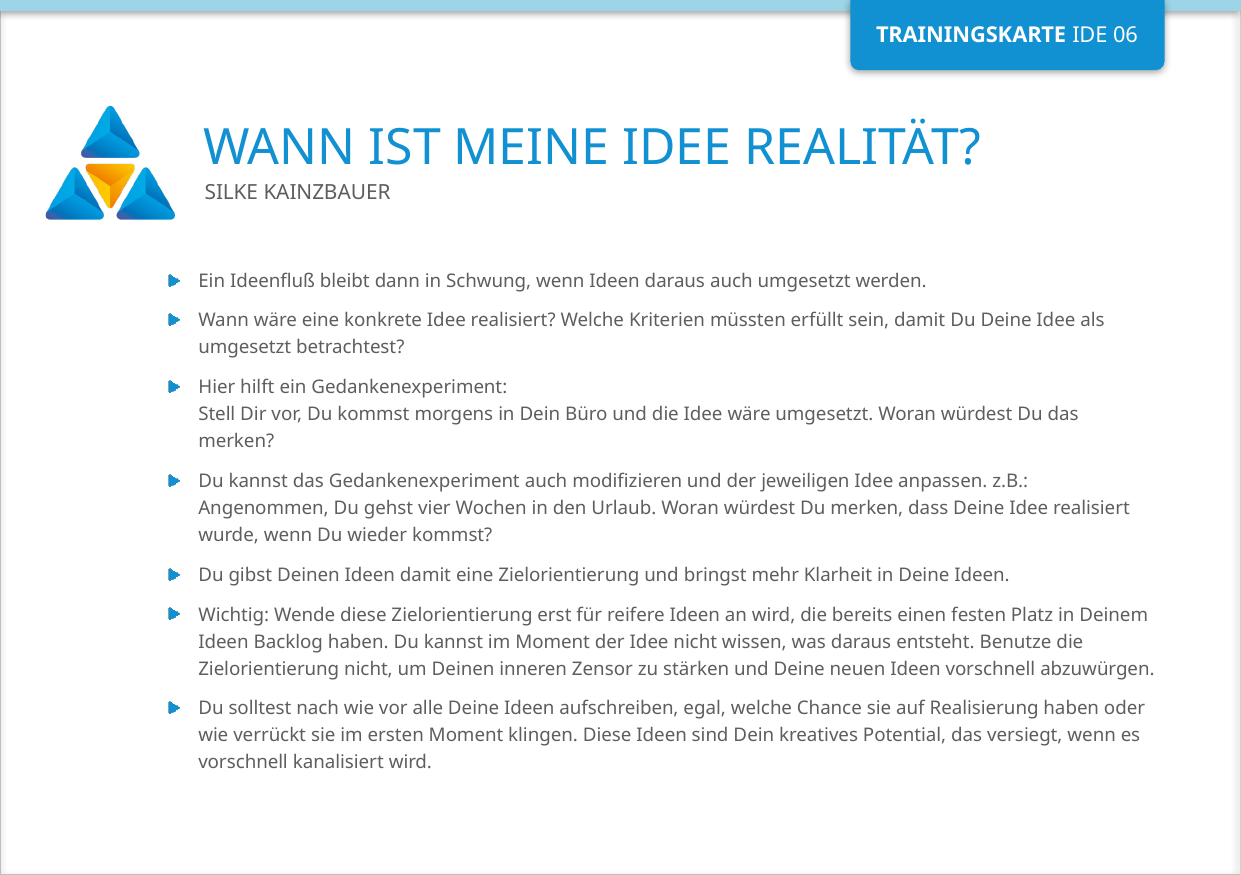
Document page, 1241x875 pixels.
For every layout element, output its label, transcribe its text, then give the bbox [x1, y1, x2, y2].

picture [161, 373, 186, 399]
picture [161, 694, 186, 720]
picture [161, 561, 186, 587]
picture [161, 306, 186, 332]
picture [161, 267, 186, 293]
title Wann ist meine Idee Realität? [188, 107, 1124, 244]
picture [161, 600, 186, 626]
picture [35, 96, 182, 230]
list Ein Ideenfluß bleibt dann in Schwung, wenn Ideen daraus auch umgesetzt werden. Wann wäre eine konkrete Idee realisiert? Welche Kriterien müssten erfüllt sein, damit Du Deine Idee als umgesetzt betrachtest? Hier hilft ein Gedankenexperiment: Stell Dir vor, Du kommst morgens in Dein Büro und die Idee wäre umgesetzt. Woran würdest Du das merken? Du kannst das Gedankenexperiment auch modifizieren und der jeweiligen Idee anpassen. z.B.: Angenommen, Du gehst vier Wochen in den Urlaub. Woran würdest Du merken, dass Deine Idee realisiert wurde, wenn Du wieder kommst? Du gibst Deinen Ideen damit eine Zielorientierung und bringst mehr Klarheit in Deine Ideen. Wichtig: Wende diese Zielorientierung erst für reifere Ideen an wird, die bereits einen festen Platz in Deinem Ideen Backlog haben. Du kannst im Moment der Idee nicht wissen, was daraus entsteht. Benutze die Zielorientierung nicht, um Deinen inneren Zensor zu stärken und Deine neuen Ideen vorschnell abzuwürgen. Du solltest nach wie vor alle Deine Ideen aufschreiben, egal, welche Chance sie auf Realisierung haben oder wie verrückt sie im ersten Moment klingen. Diese Ideen sind Dein kreatives Potential, das versiegt, wenn es vorschnell kanalisiert wird. [140, 257, 1169, 766]
picture [161, 467, 186, 493]
text_box Silke Kainzbauer [191, 159, 1060, 236]
